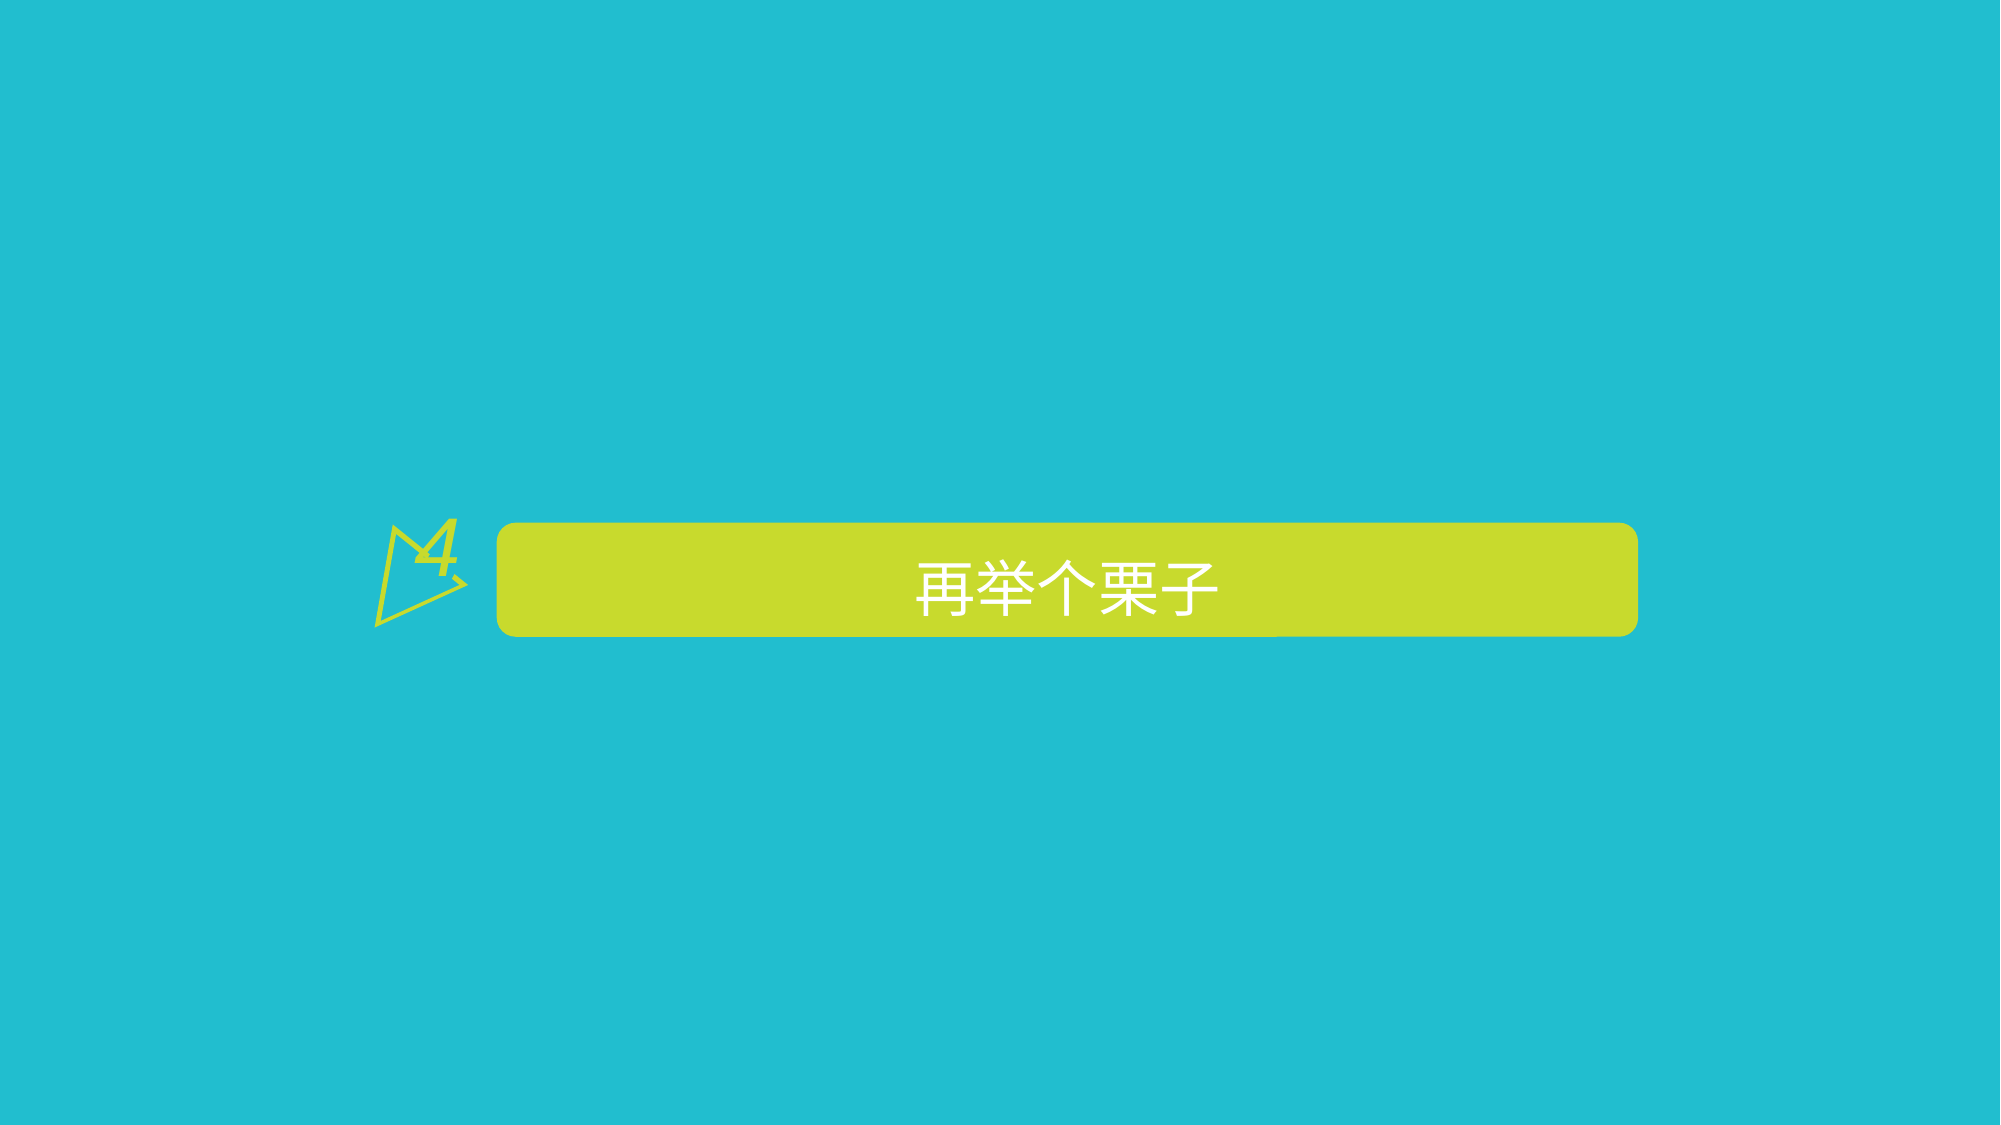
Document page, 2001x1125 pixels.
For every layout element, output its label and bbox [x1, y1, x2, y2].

text_box [361, 484, 1639, 641]
